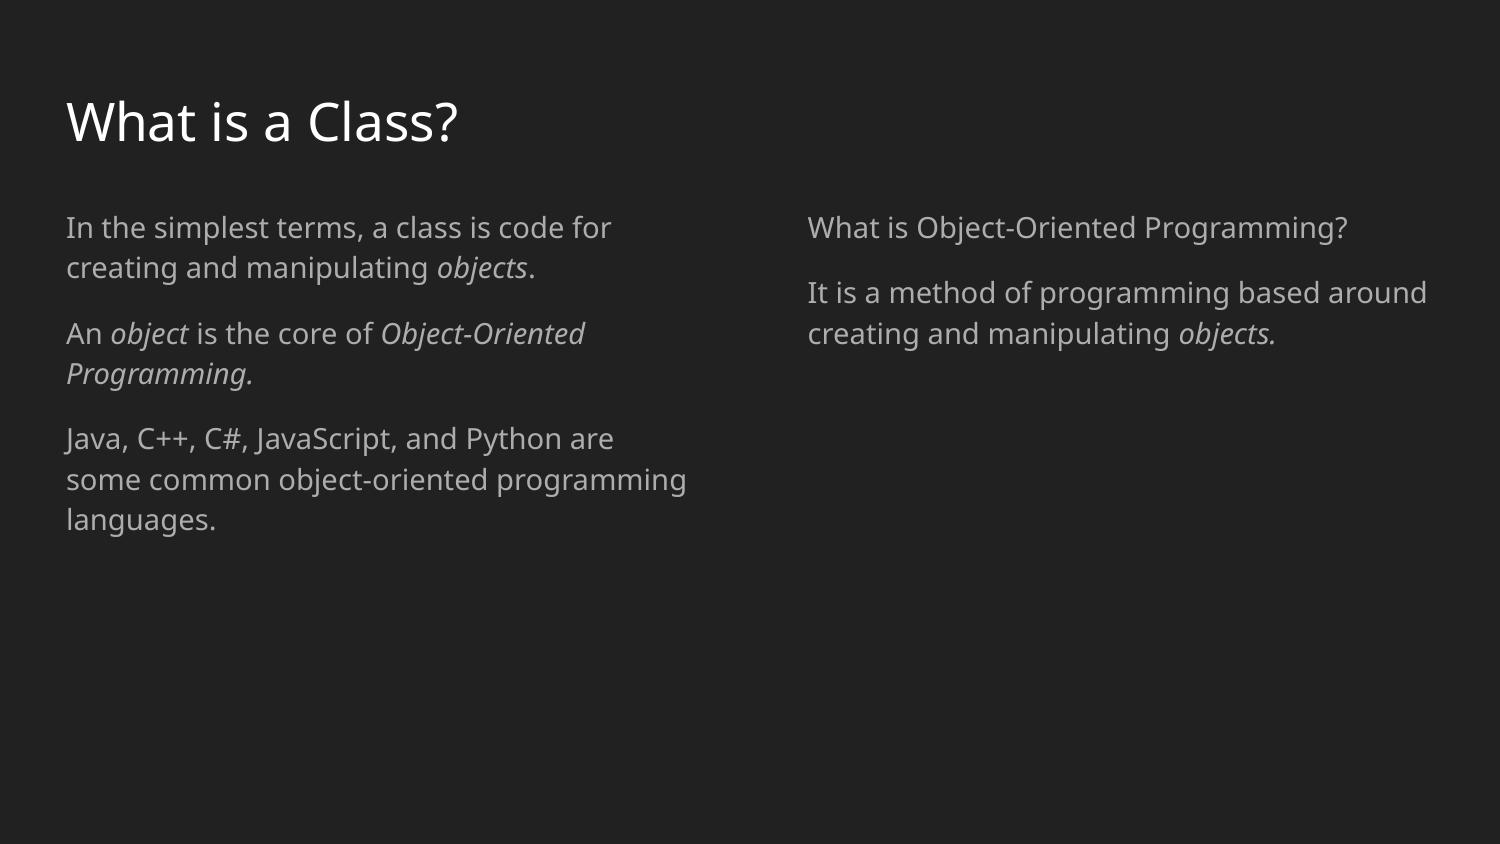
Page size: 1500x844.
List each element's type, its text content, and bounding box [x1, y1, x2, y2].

list What is Object-Oriented Programming? It is a method of programming based around creating and manipulating objects. [792, 189, 1449, 750]
list In the simplest terms, a class is code for creating and manipulating objects. An object is the core of Object-Oriented Programming. Java, C++, C#, JavaScript, and Python are some common object-oriented programming languages. [51, 189, 708, 750]
title What is a Class? [51, 72, 1449, 167]
